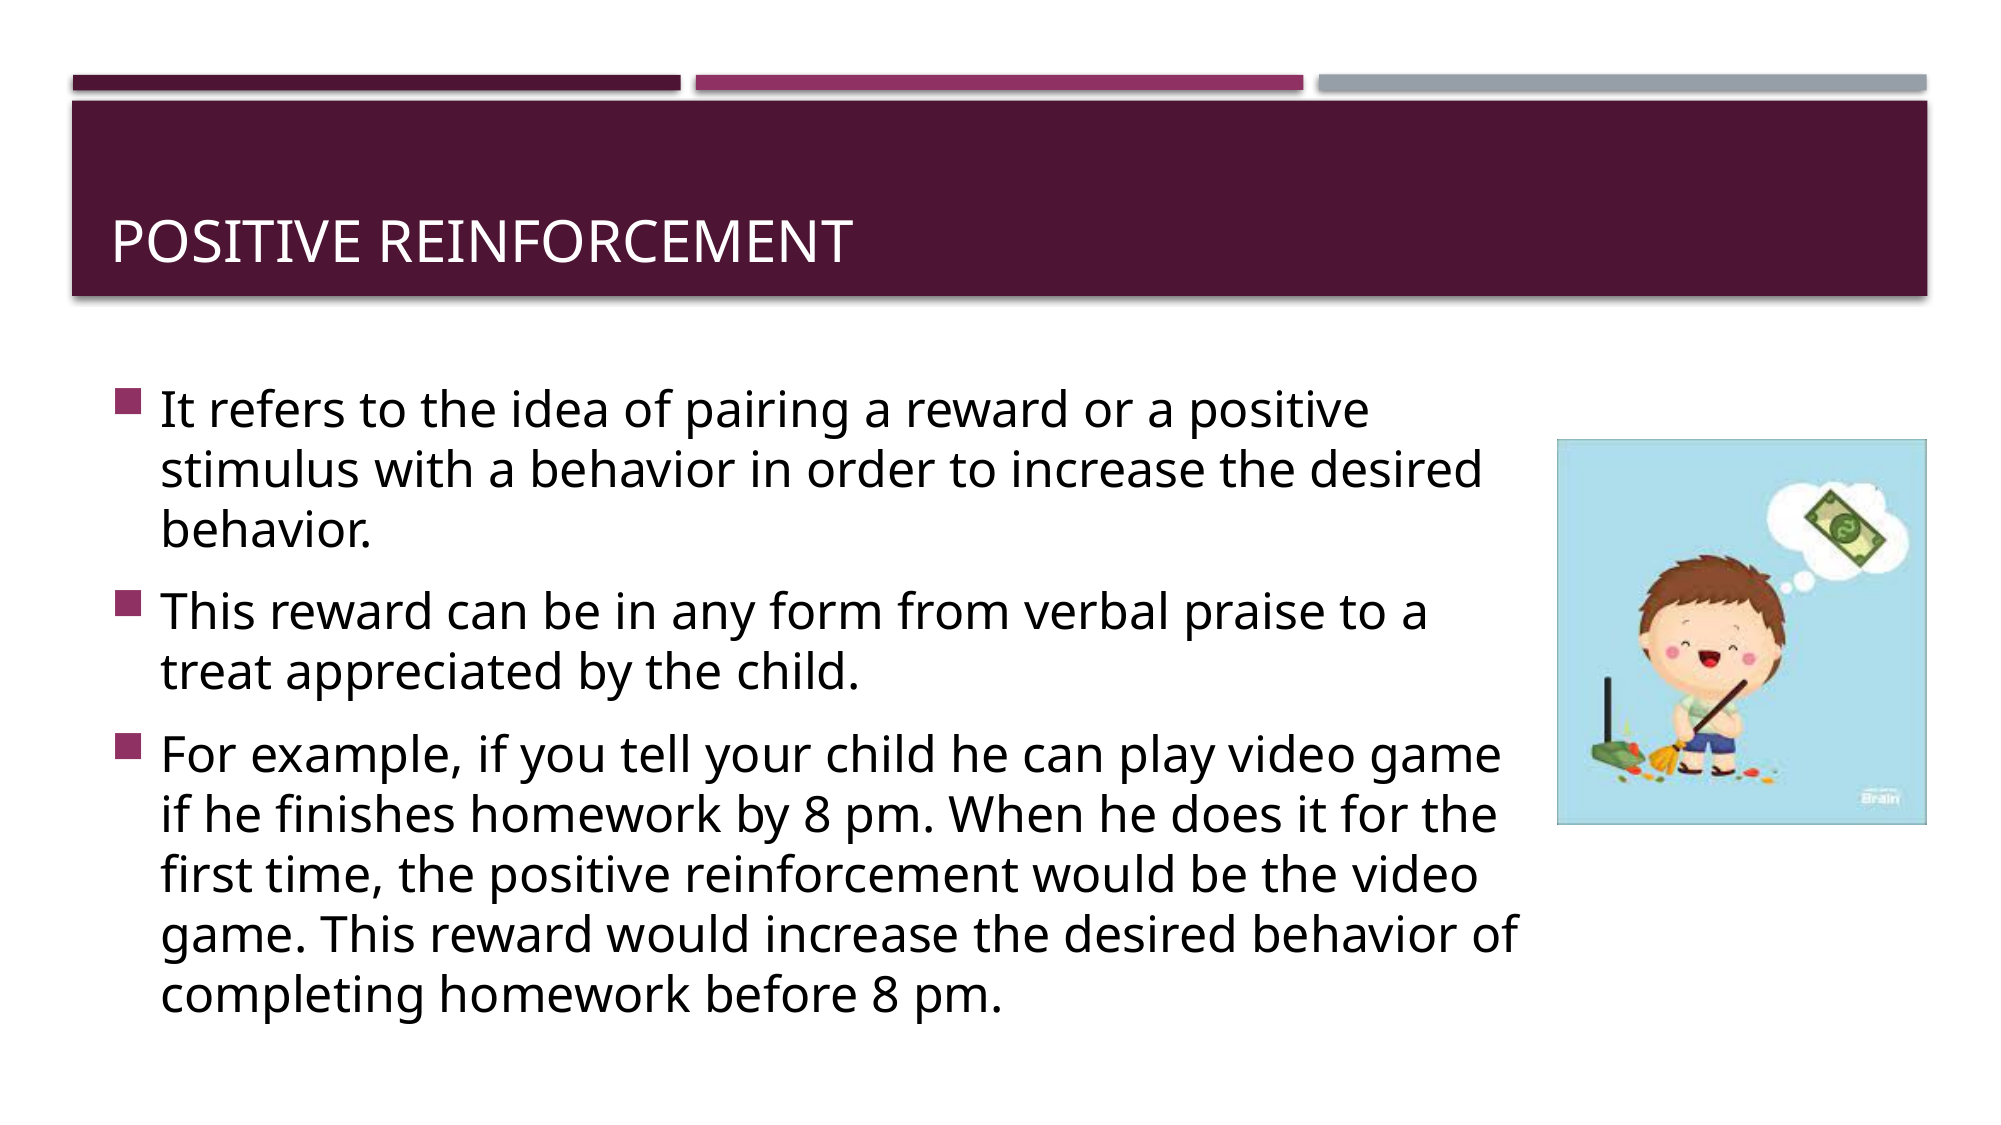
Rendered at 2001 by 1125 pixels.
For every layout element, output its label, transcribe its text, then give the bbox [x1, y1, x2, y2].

picture [1557, 438, 1927, 826]
title Positive reinforcement [95, 115, 1905, 282]
list It refers to the idea of pairing a reward or a positive stimulus with a behavior in order to increase the desired behavior. This reward can be in any form from verbal praise to a treat appreciated by the child. For example, if you tell your child he can play video game if he finishes homework by 8 pm. When he does it for the first time, the positive reinforcement would be the video game. This reward would increase the desired behavior of completing homework before 8 pm. [95, 439, 1541, 1043]
